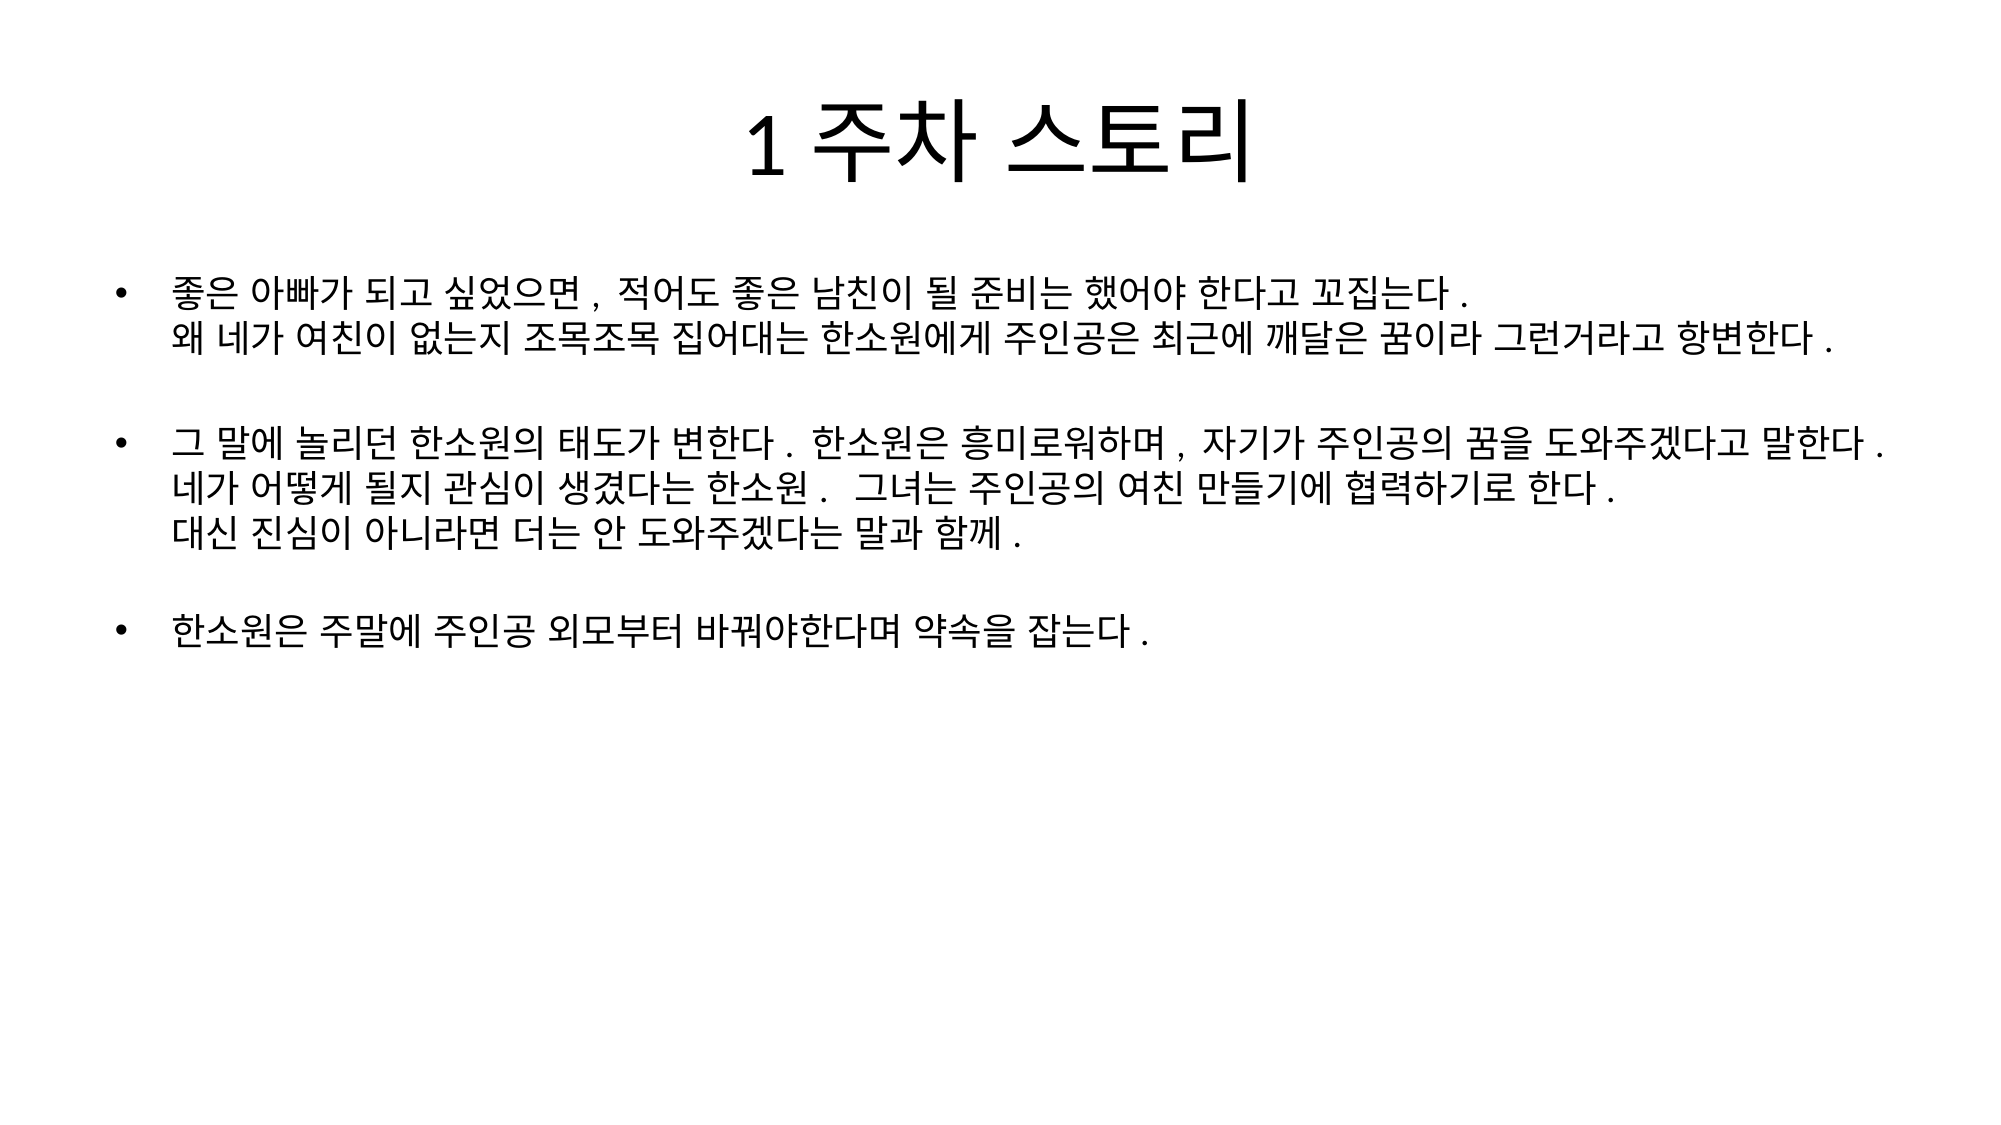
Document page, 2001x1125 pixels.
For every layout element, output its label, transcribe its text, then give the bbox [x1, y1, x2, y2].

list 좋은 아빠가 되고 싶었으면, 적어도 좋은 남친이 될 준비는 했어야 한다고 꼬집는다. 왜 네가 여친이 없는지 조목조목 집어대는 한소원에게 주인공은 최근에 깨달은 꿈이라 그런거라고 항변한다. 그 말에 놀리던 한소원의 태도가 변한다. 한소원은 흥미로워하며, 자기가 주인공의 꿈을 도와주겠다고 말한다. 네가 어떻게 될지 관심이 생겼다는 한소원. 그녀는 주인공의 여친 만들기에 협력하기로 한다. 대신 진심이 아니라면 더는 안 도와주겠다는 말과 함께. 한소원은 주말에 주인공 외모부터 바꿔야한다며 약속을 잡는다. [99, 262, 1900, 1005]
title 1주차 스토리 [99, 45, 1900, 233]
